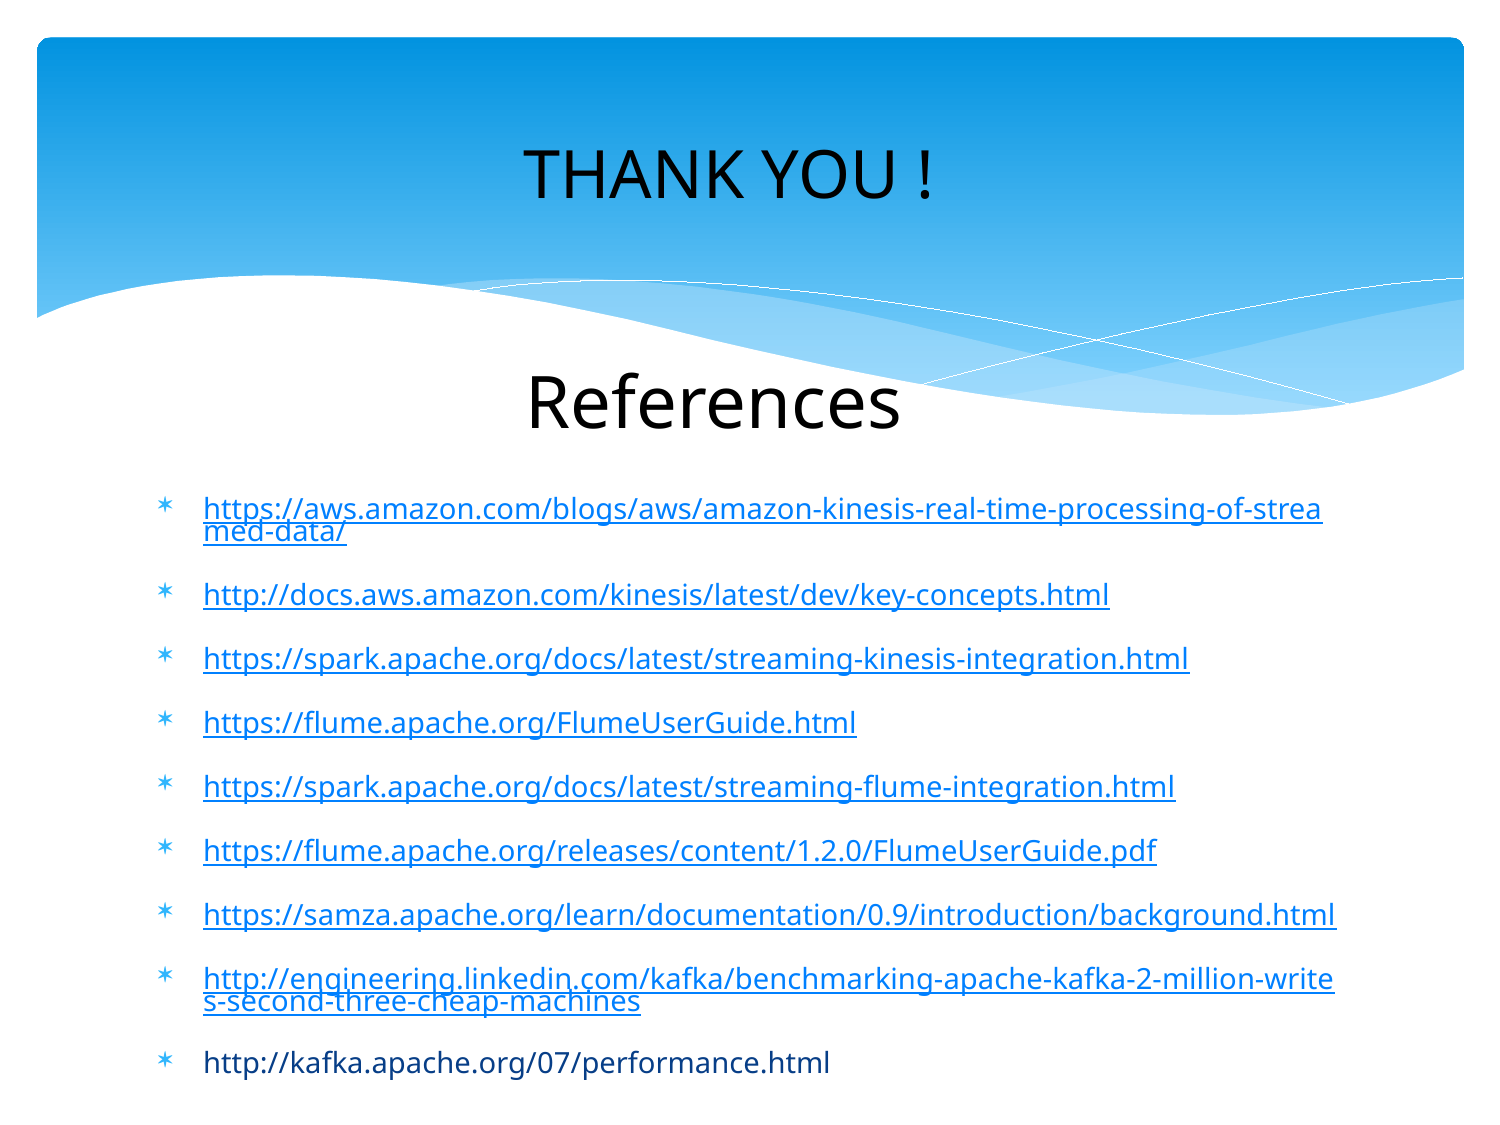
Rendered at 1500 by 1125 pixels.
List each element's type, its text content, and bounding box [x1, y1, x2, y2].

title References [38, 348, 1389, 450]
list https://aws.amazon.com/blogs/aws/amazon-kinesis-real-time-processing-of-streamed-data/ http://docs.aws.amazon.com/kinesis/latest/dev/key-concepts.html https://spark.apache.org/docs/latest/streaming-kinesis-integration.html https://flume.apache.org/FlumeUserGuide.html https://spark.apache.org/docs/latest/streaming-flume-integration.html https://flume.apache.org/releases/content/1.2.0/FlumeUserGuide.pdf https://samza.apache.org/learn/documentation/0.9/introduction/background.html http://engineering.linkedin.com/kafka/benchmarking-apache-kafka-2-million-writes-second-three-cheap-machines http://kafka.apache.org/07/performance.html [143, 489, 1359, 1056]
text_box THANK YOU ! [508, 124, 950, 220]
